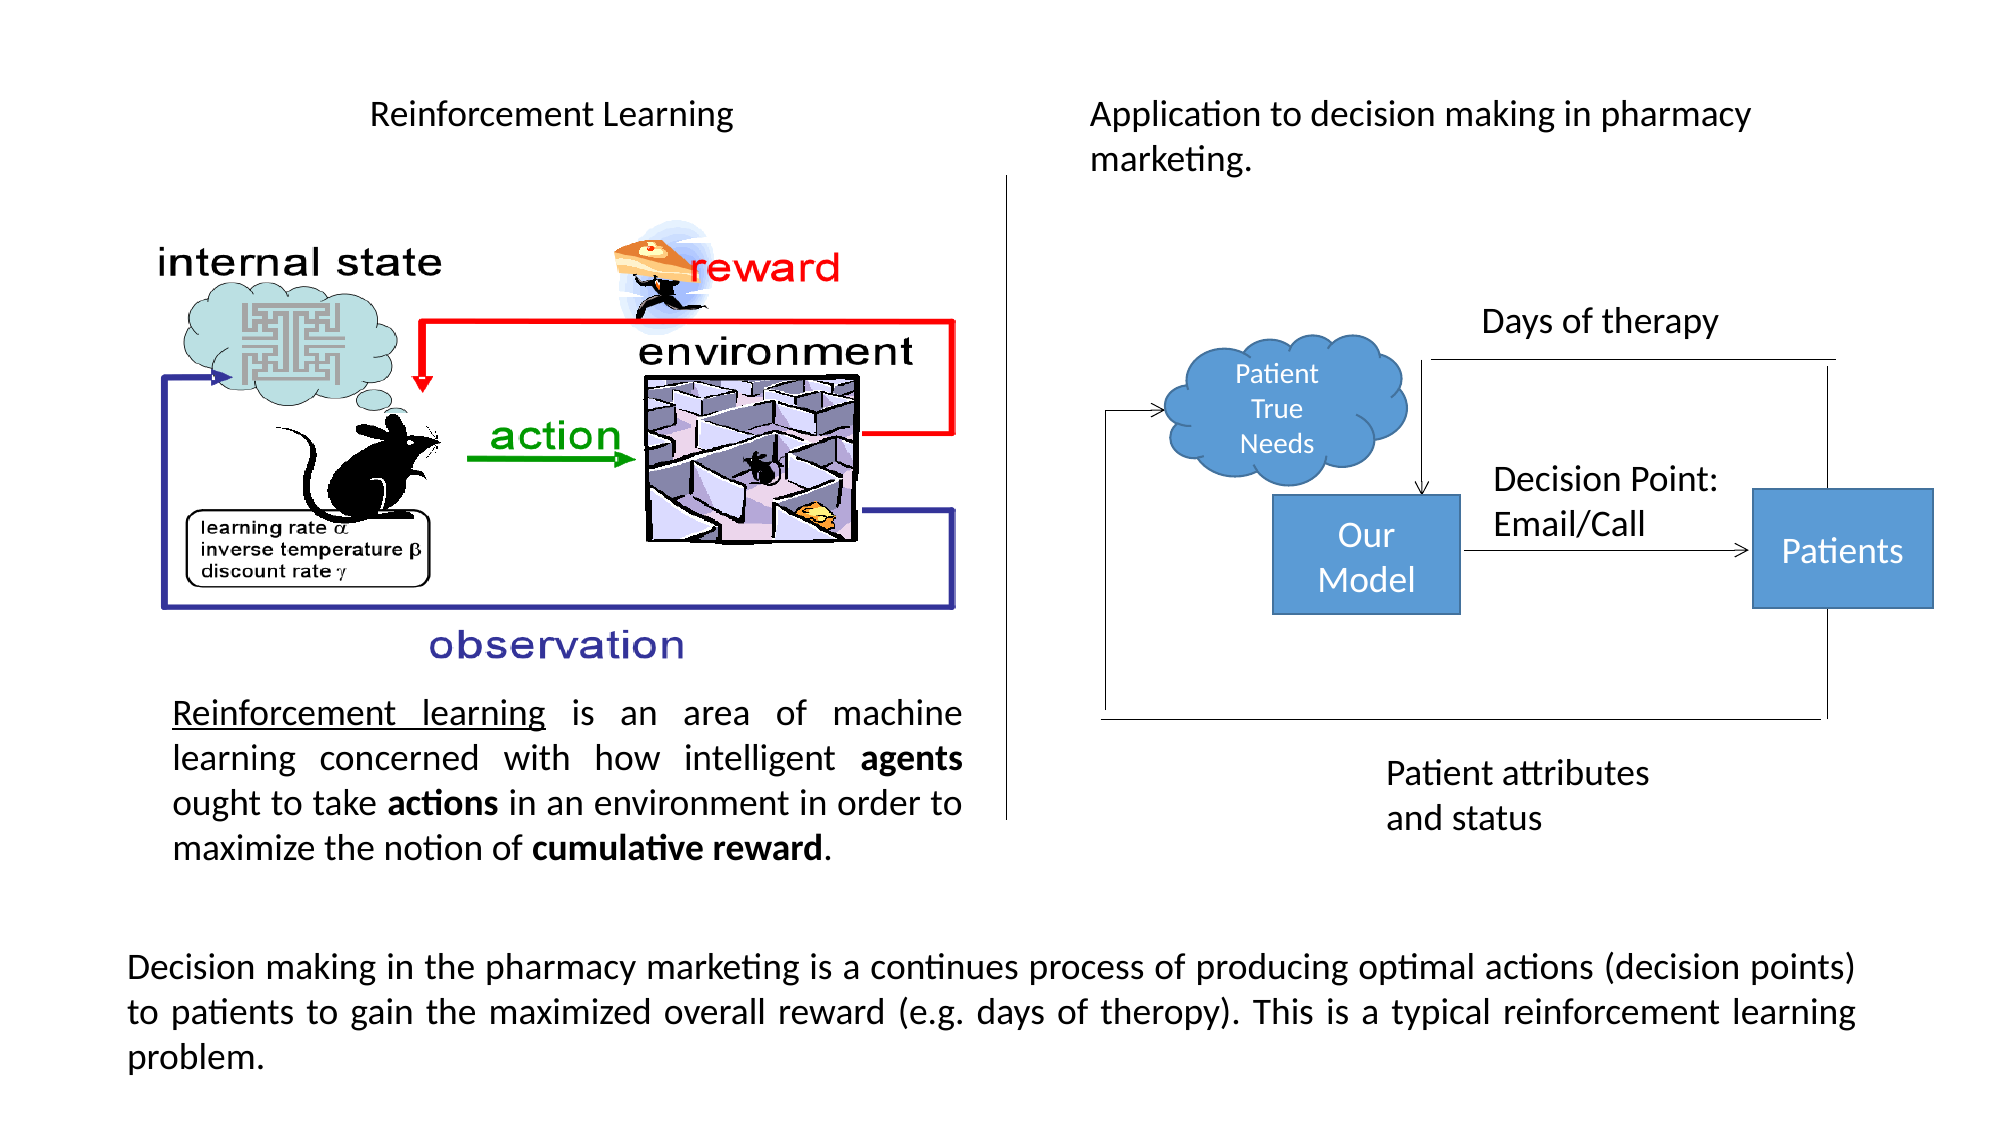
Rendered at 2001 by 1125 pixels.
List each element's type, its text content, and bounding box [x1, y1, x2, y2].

text_box Decision Point: Email/Call [1478, 446, 1781, 552]
text_box Patient attributes and status [1371, 740, 1688, 846]
text_box Reinforcement Learning [195, 81, 909, 142]
text_box Our Model [1272, 494, 1461, 615]
text_box Reinforcement learning is an area of machine learning concerned with how intelligent agents ought to take actions in an environment in order to maximize the notion of cumulative reward. [157, 680, 978, 875]
text_box Application to decision making in pharmacy marketing. [1075, 81, 1920, 187]
text_box Days of therapy [1466, 288, 1782, 349]
text_box Decision making in the pharmacy marketing is a continues process of producing optimal actions (decision points) to patients to gain the maximized overall reward (e.g. days of theropy). This is a typical reinforcement learning problem. [112, 934, 1873, 1084]
text_box Patients [1752, 488, 1934, 609]
picture [157, 220, 956, 667]
text_box Patient True Needs [1163, 334, 1409, 487]
